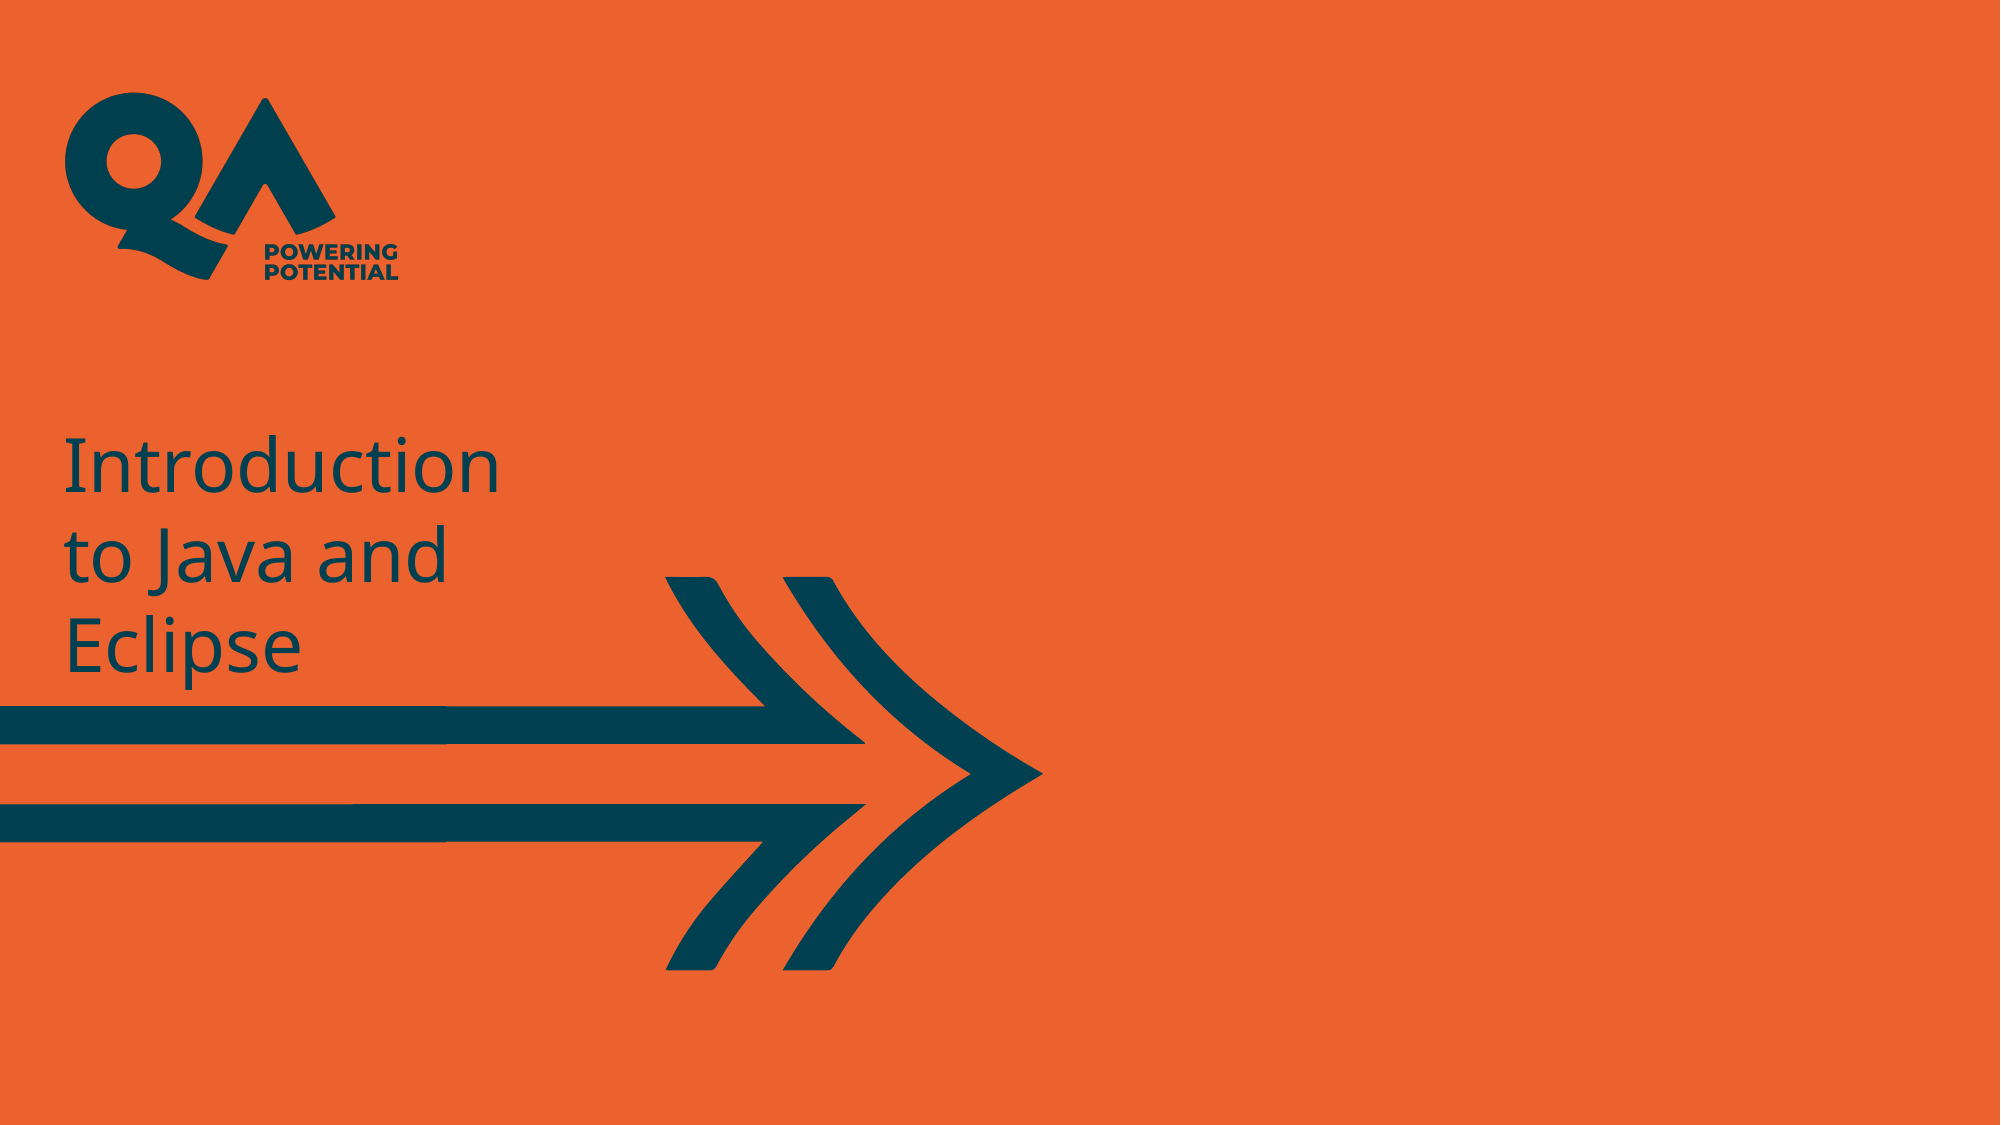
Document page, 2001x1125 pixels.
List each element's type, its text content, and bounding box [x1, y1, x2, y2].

title Introduction to Java and Eclipse [63, 313, 688, 688]
picture [13, 49, 447, 314]
